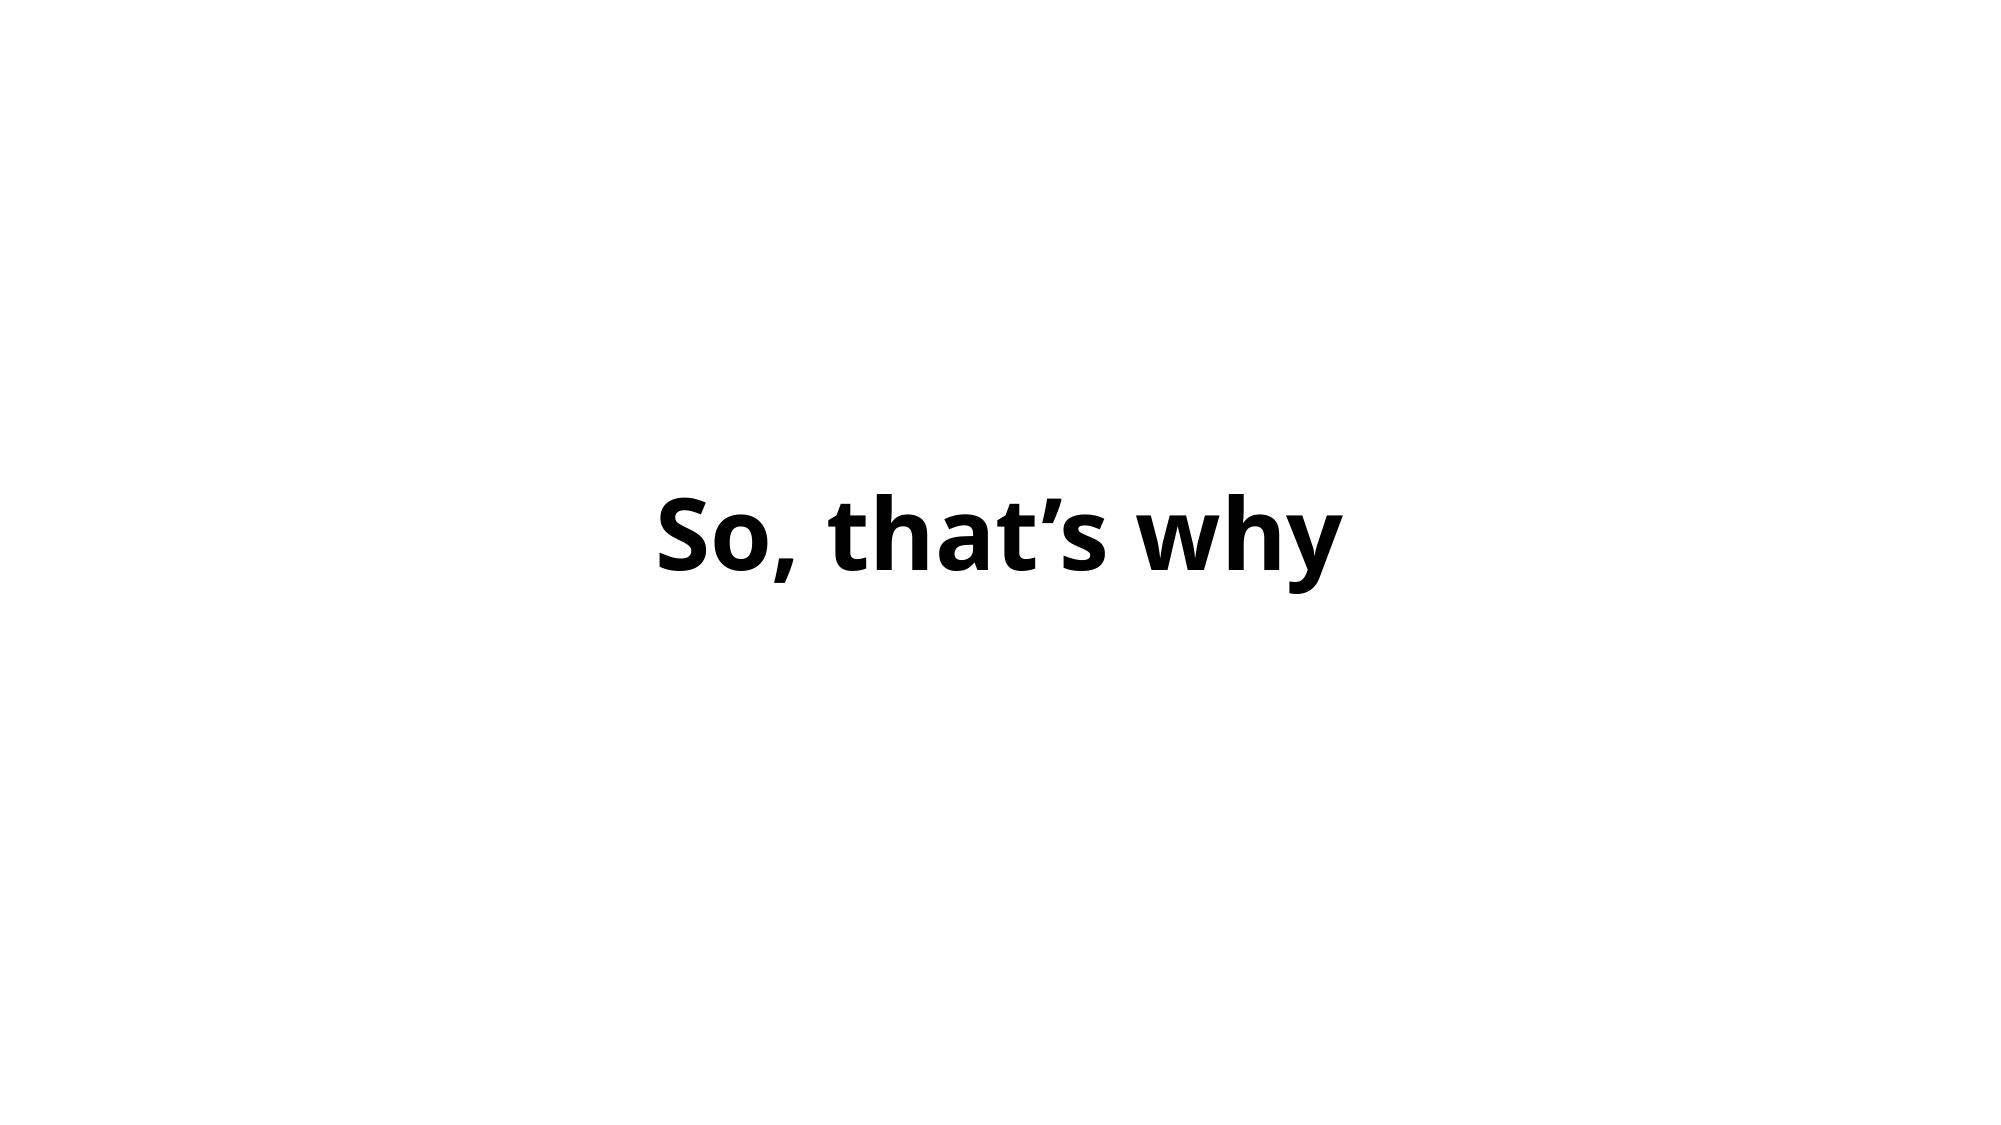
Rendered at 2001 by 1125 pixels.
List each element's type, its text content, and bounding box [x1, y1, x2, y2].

text_box So, that’s why [0, 462, 2000, 598]
